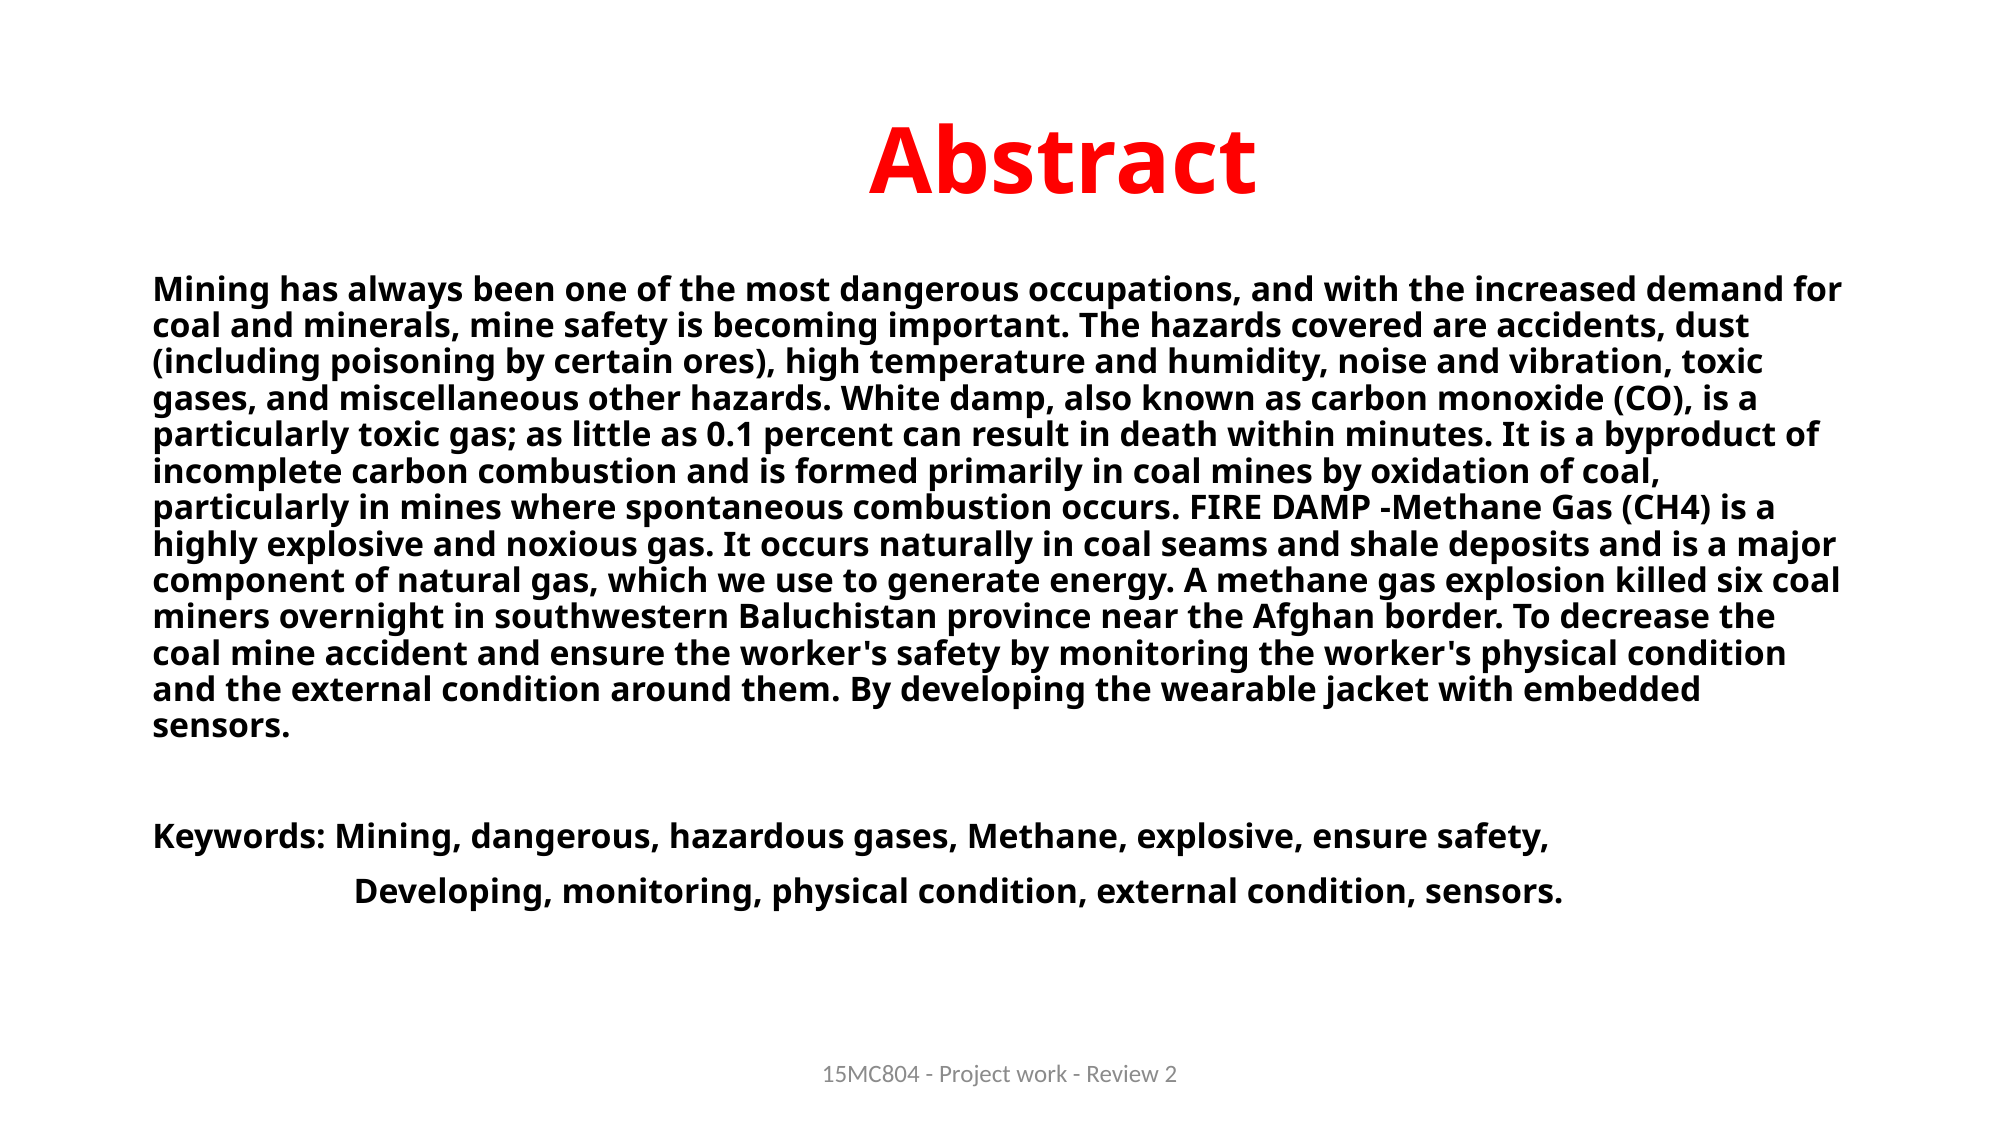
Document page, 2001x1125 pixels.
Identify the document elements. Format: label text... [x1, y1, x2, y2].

list Mining has always been one of the most dangerous occupations, and with the increased demand for coal and minerals, mine safety is becoming important. The hazards covered are accidents, dust (including poisoning by certain ores), high temperature and humidity, noise and vibration, toxic gases, and miscellaneous other hazards. White damp, also known as carbon monoxide (CO), is a particularly toxic gas; as little as 0.1 percent can result in death within minutes. It is a byproduct of incomplete carbon combustion and is formed primarily in coal mines by oxidation of coal, particularly in mines where spontaneous combustion occurs. FIRE DAMP -Methane Gas (CH4) is a highly explosive and noxious gas. It occurs naturally in coal seams and shale deposits and is a major component of natural gas, which we use to generate energy. A methane gas explosion killed six coal miners overnight in southwestern Baluchistan province near the Afghan border. To decrease the coal mine accident and ensure the worker's safety by monitoring the worker's physical condition and the external condition around them. By developing the wearable jacket with embedded sensors. Keywords: Mining, dangerous, hazardous gases, Methane, explosive, ensure safety, Developing, monitoring, physical condition, external condition, sensors. [137, 205, 1863, 920]
footer 15MC804 - Project work - Review 2 [662, 1042, 1338, 1103]
title Abstract [142, 55, 1868, 273]
